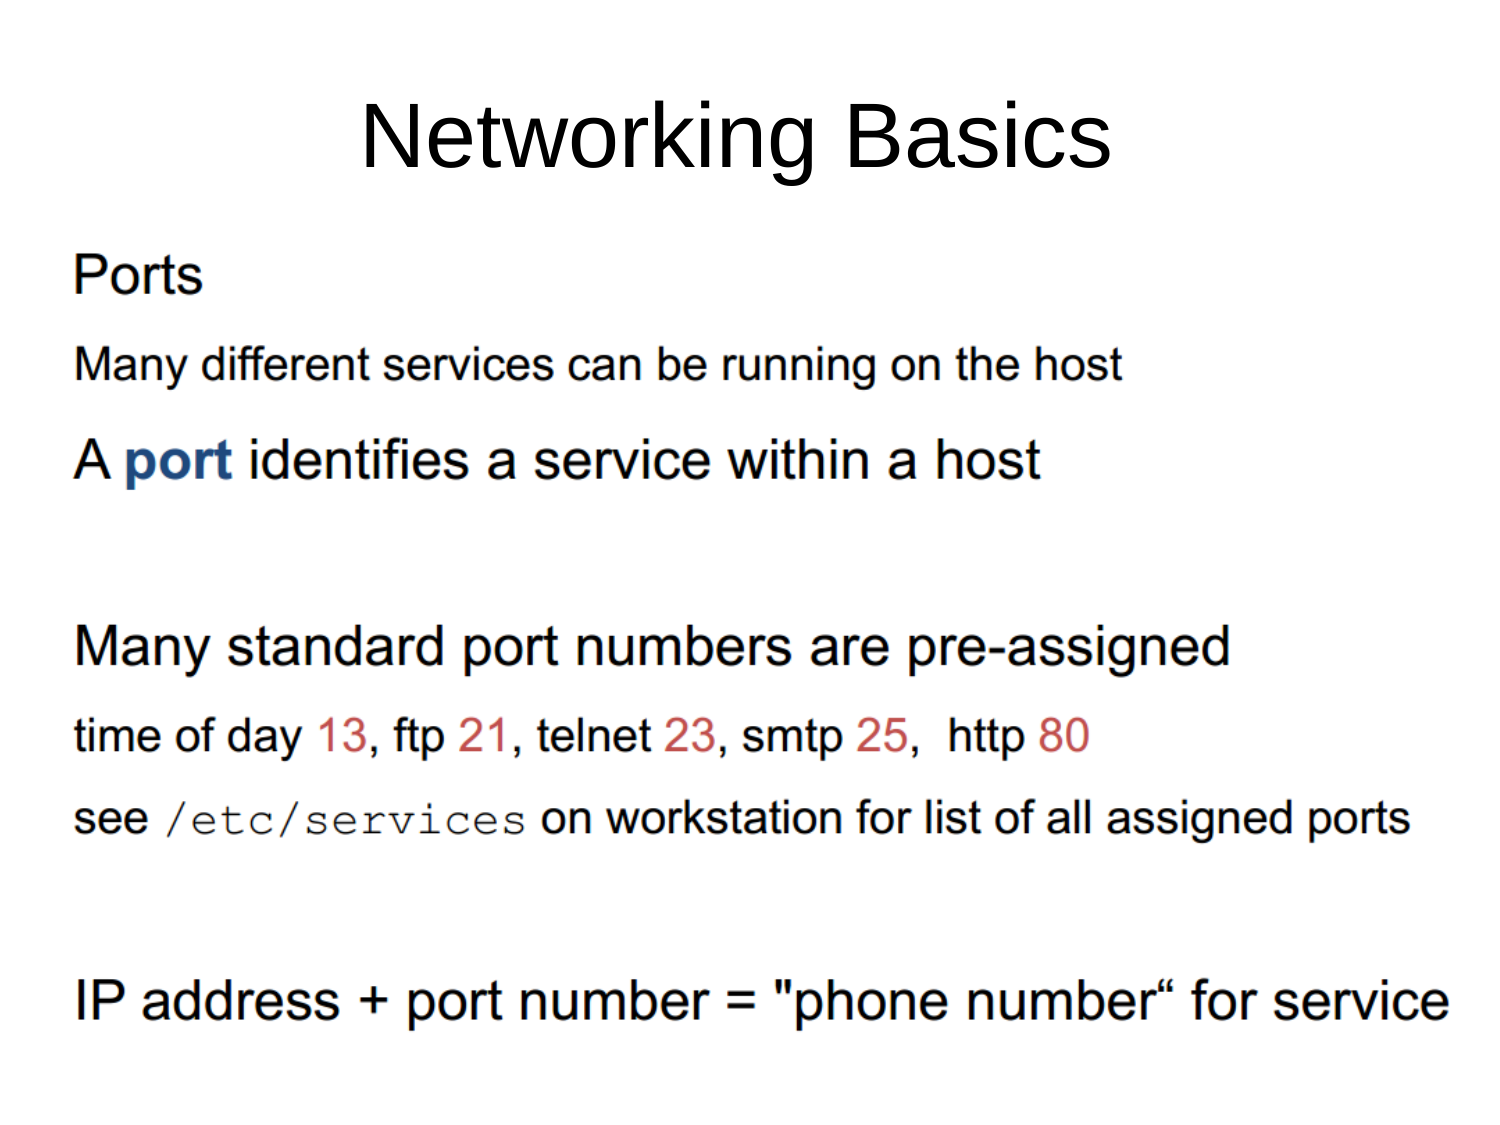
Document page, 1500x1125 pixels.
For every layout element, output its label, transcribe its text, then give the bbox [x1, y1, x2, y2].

picture [37, 237, 1475, 1042]
title Networking Basics [99, 37, 1375, 225]
